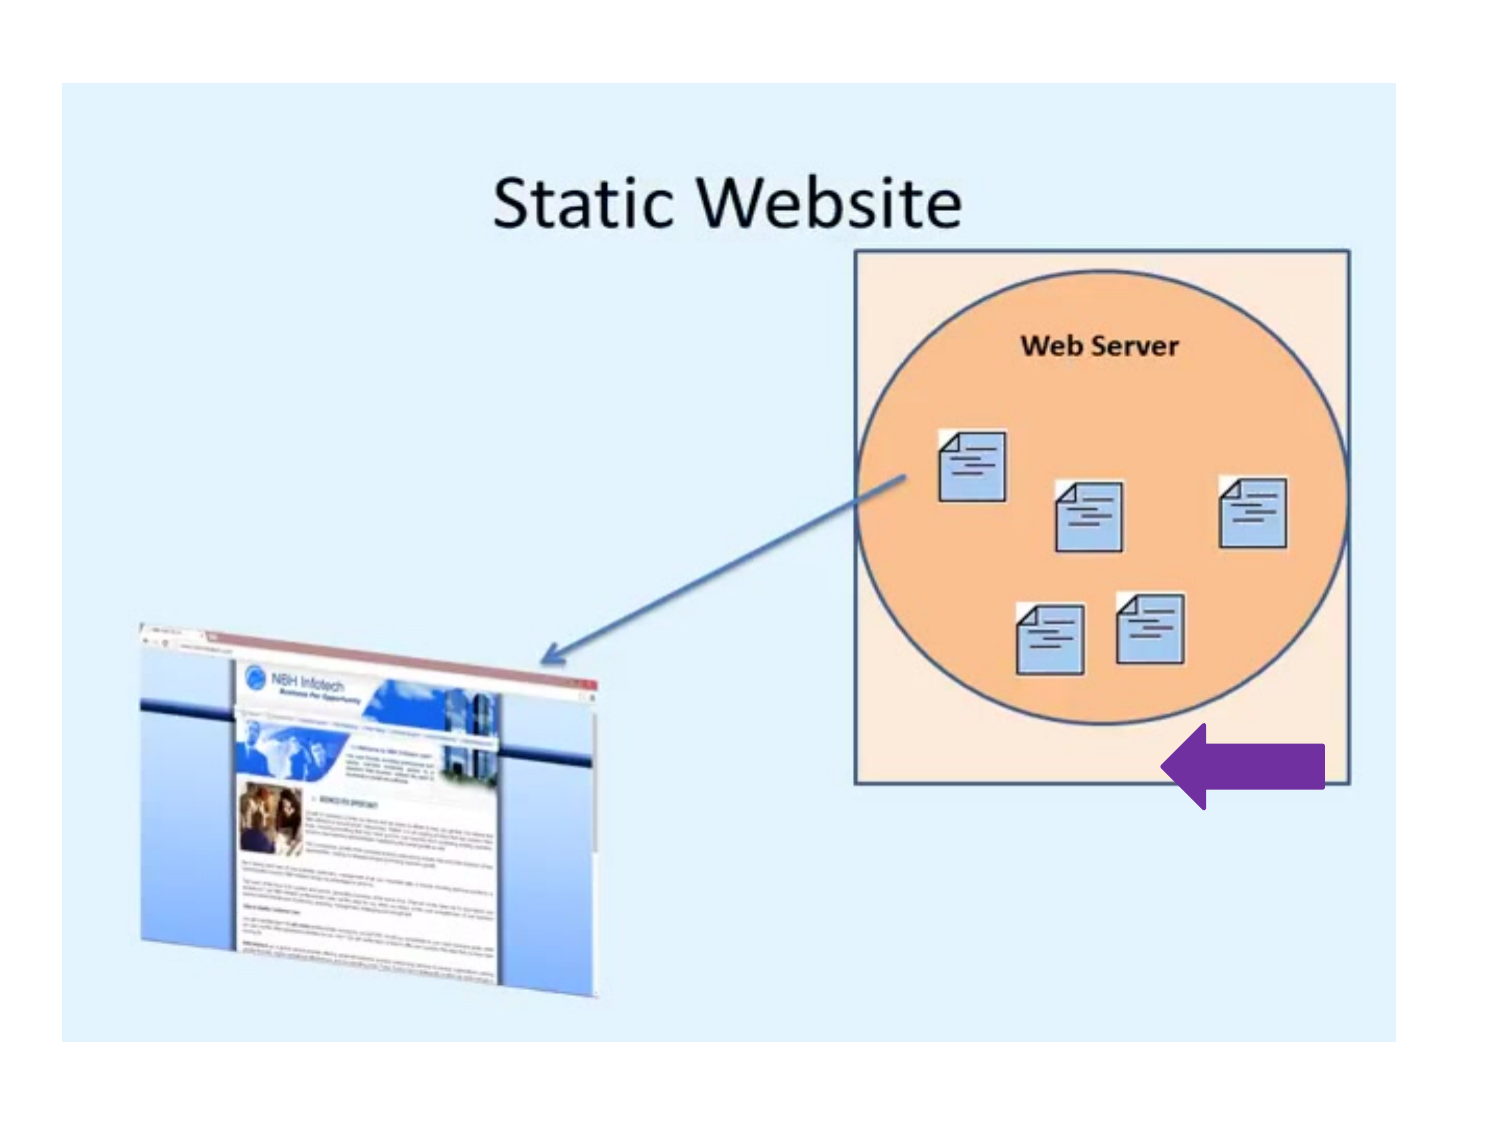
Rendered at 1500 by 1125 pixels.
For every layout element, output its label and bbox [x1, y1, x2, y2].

picture [62, 83, 1396, 1042]
